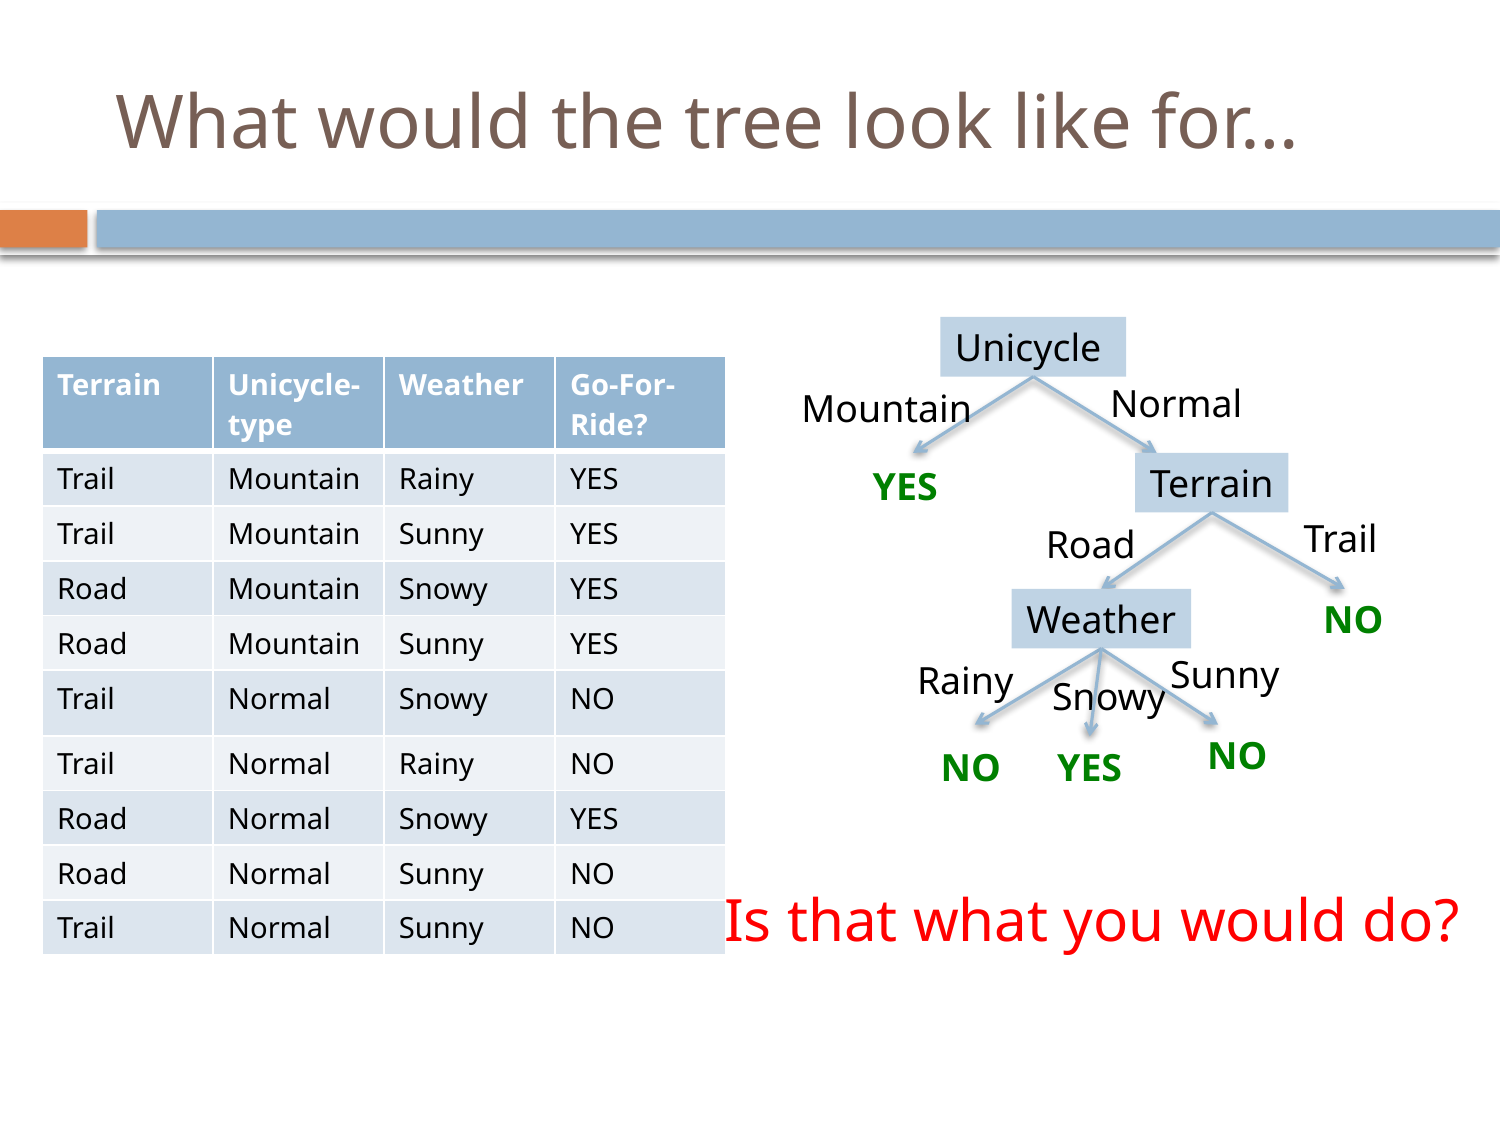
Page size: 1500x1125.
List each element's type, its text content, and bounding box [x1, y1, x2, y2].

table_cell YES [556, 791, 725, 844]
table_cell Mountain [214, 454, 383, 505]
table_cell NO [556, 671, 725, 735]
text_box NO [925, 736, 1016, 797]
table_cell Snowy [385, 562, 554, 615]
table_cell Normal [214, 791, 383, 844]
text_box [1102, 648, 1219, 725]
table_cell Sunny [385, 616, 554, 669]
table_cell NO [556, 846, 725, 899]
table_cell Rainy [385, 737, 554, 790]
text_box NO [1192, 724, 1282, 785]
text_box Unicycle [940, 316, 1127, 376]
table_cell Mountain [214, 562, 383, 615]
text_box Sunny [1155, 644, 1295, 704]
text_box Is that what you would do? [709, 875, 1475, 961]
table_cell YES [556, 507, 725, 560]
table_cell Road [43, 562, 212, 615]
text_box Mountain [786, 377, 912, 438]
table_cell NO [556, 901, 709, 954]
table_cell Sunny [385, 846, 554, 899]
table_cell Mountain [214, 507, 383, 560]
table_cell Normal [214, 846, 383, 899]
text_box Normal [1095, 372, 1258, 432]
table_cell Road [43, 616, 212, 669]
table_cell YES [556, 454, 725, 505]
text_box Road [1031, 513, 1100, 574]
table_cell Snowy [385, 671, 554, 735]
table_cell Normal [214, 737, 383, 790]
table_cell Trail [43, 901, 212, 954]
table_header Go-For-Ride? [556, 357, 725, 448]
text_box Rainy [902, 649, 973, 710]
table_cell Trail [43, 454, 212, 505]
table_cell Road [43, 791, 212, 844]
title What would the tree look like for… [100, 37, 1438, 200]
table_cell Rainy [385, 454, 554, 505]
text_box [1033, 377, 1157, 454]
table_cell Sunny [385, 507, 554, 560]
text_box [974, 648, 1089, 725]
text_box YES [857, 455, 953, 516]
table_cell Trail [43, 737, 212, 790]
table_cell YES [556, 562, 725, 615]
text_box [1089, 648, 1102, 737]
table_header Weather [385, 357, 554, 448]
table_cell Normal [214, 671, 383, 735]
table_cell Road [43, 846, 212, 899]
table_header Terrain [43, 357, 212, 448]
text_box NO [1308, 588, 1399, 648]
text_box Trail [1288, 508, 1393, 568]
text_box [1100, 513, 1210, 589]
table_header Unicycle-type [214, 357, 383, 448]
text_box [912, 377, 1032, 454]
table_cell NO [556, 737, 725, 790]
table_cell Trail [43, 507, 212, 560]
table_cell Sunny [385, 901, 554, 954]
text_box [1211, 513, 1346, 589]
table_cell Mountain [214, 616, 383, 669]
table_cell YES [556, 616, 725, 669]
text_box YES [1042, 736, 1138, 797]
table_cell Snowy [385, 791, 554, 844]
table_cell Trail [43, 671, 212, 735]
table_cell Normal [214, 901, 383, 954]
text_box Weather [1011, 588, 1192, 648]
text_box Terrain [1135, 452, 1289, 512]
